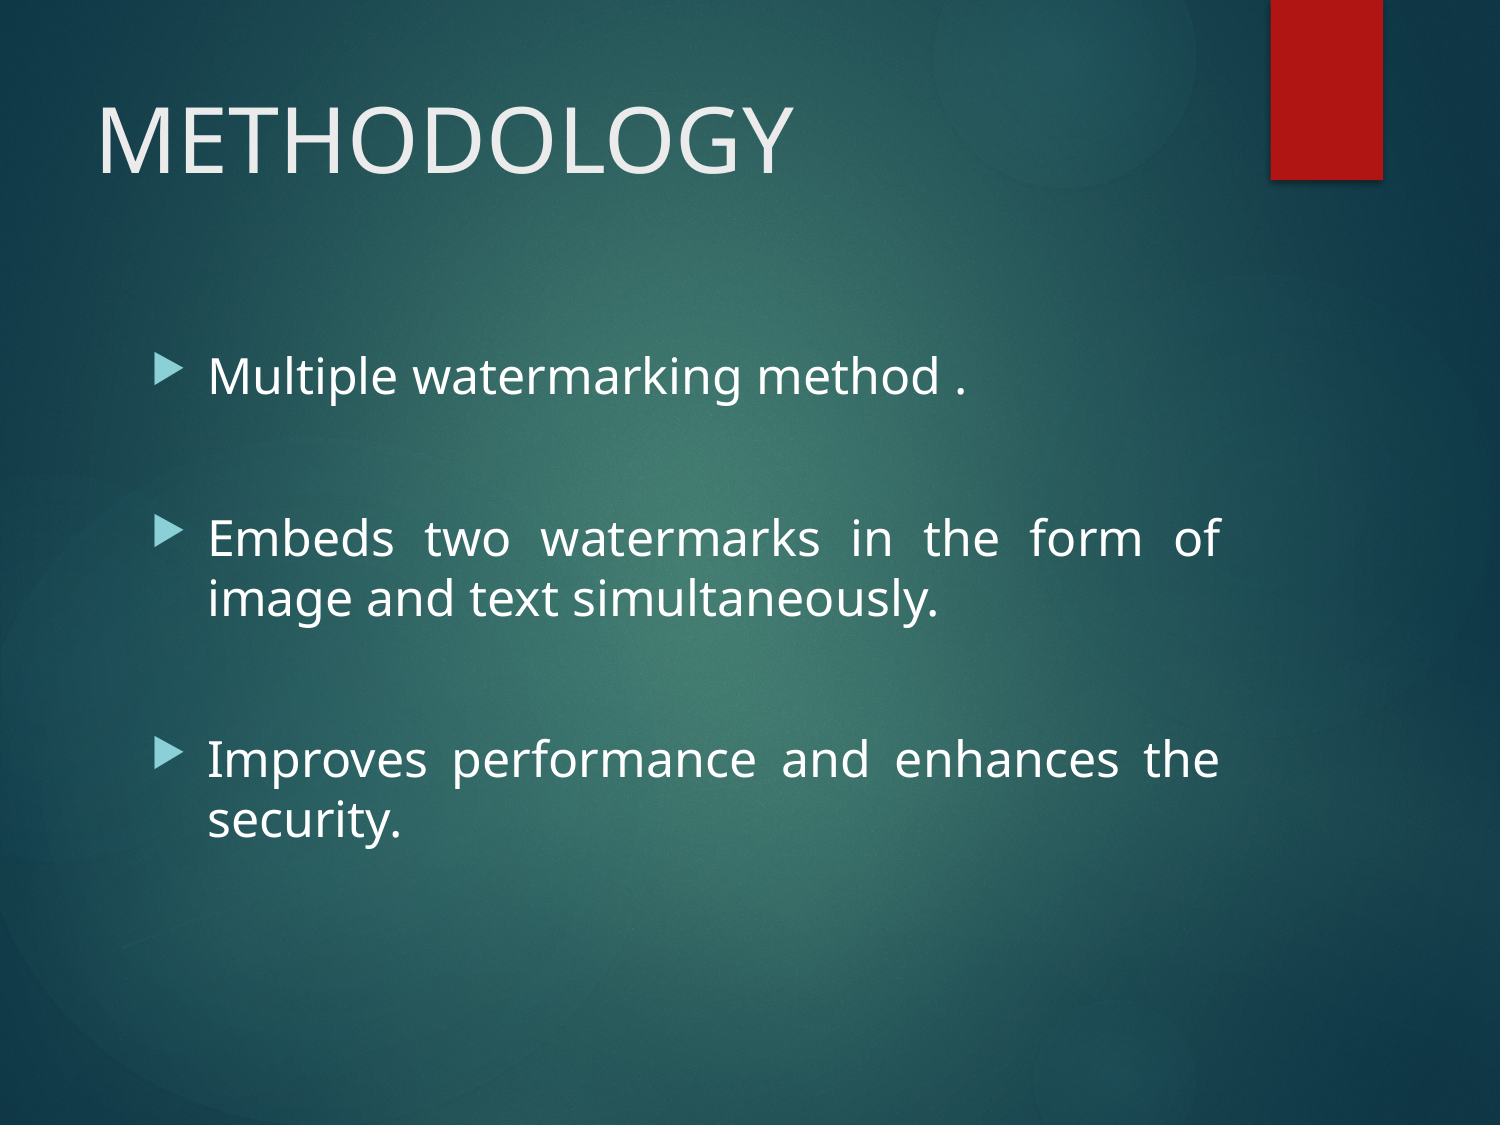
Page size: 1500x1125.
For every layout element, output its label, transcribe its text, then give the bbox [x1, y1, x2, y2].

title METHODOLOGY [79, 74, 1237, 304]
list Multiple watermarking method . Embeds two watermarks in the form of image and text simultaneously. Improves performance and enhances the security. [135, 336, 1237, 1025]
